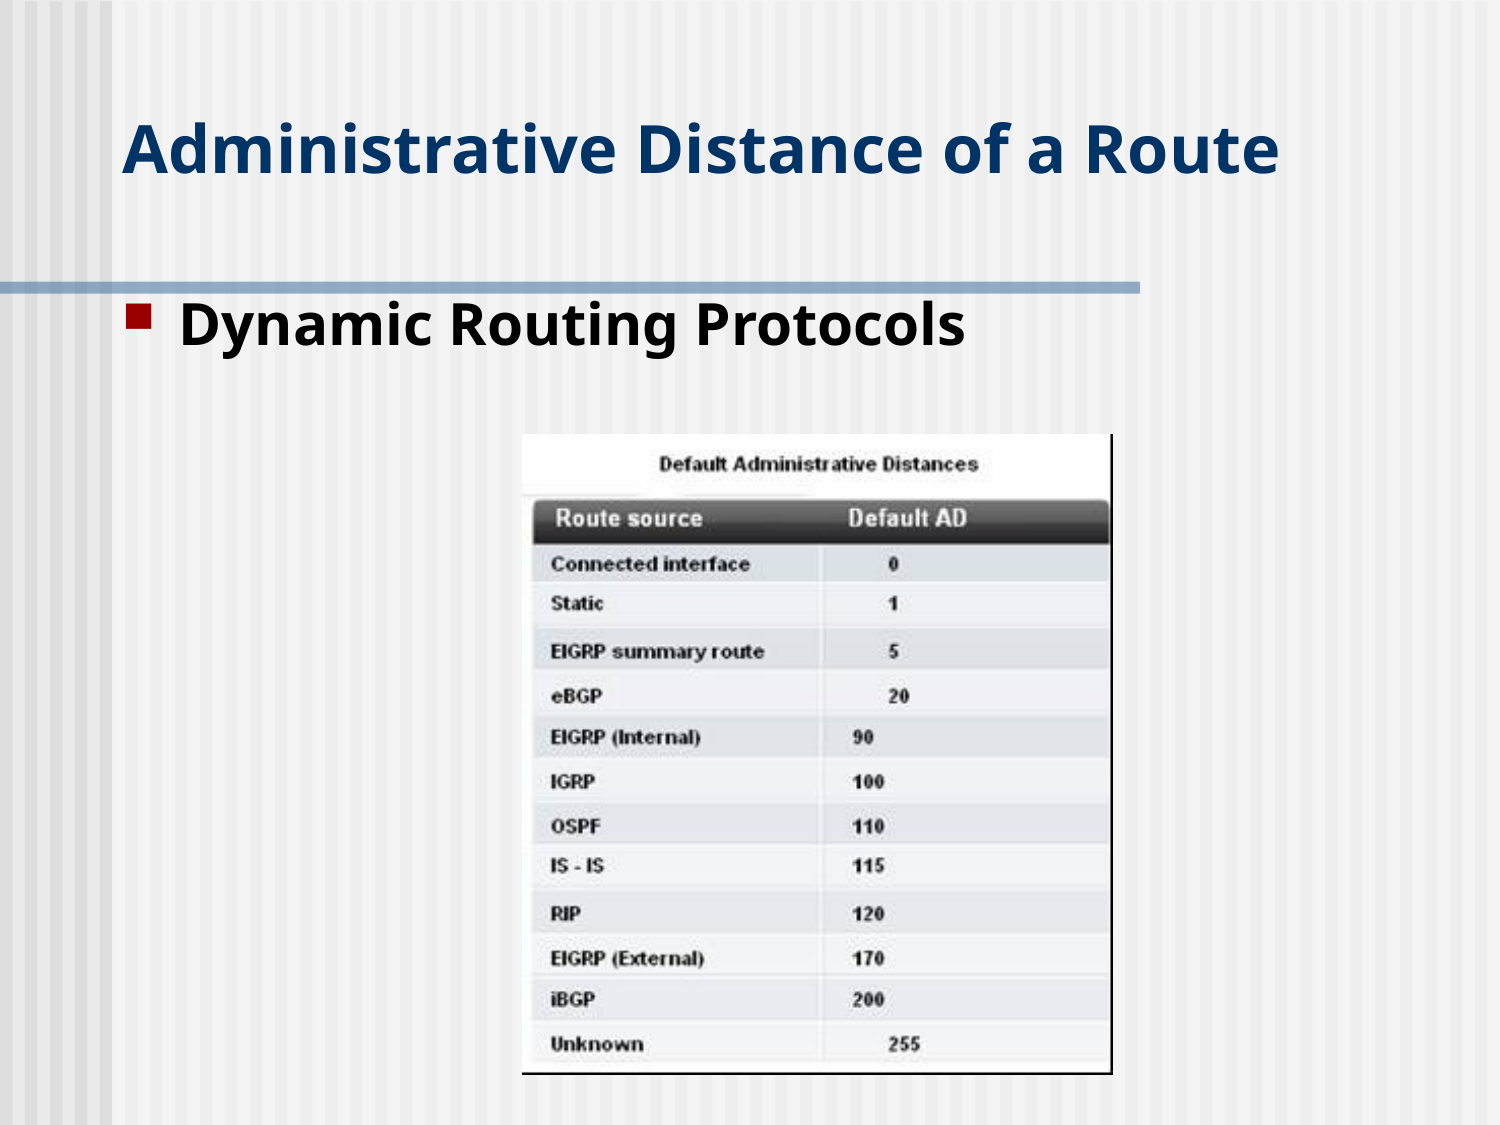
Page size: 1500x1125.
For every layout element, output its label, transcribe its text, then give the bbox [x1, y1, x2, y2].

list Dynamic Routing Protocols [107, 279, 1411, 1113]
title Administrative Distance of a Route [107, 98, 1444, 195]
picture [522, 434, 1113, 1076]
